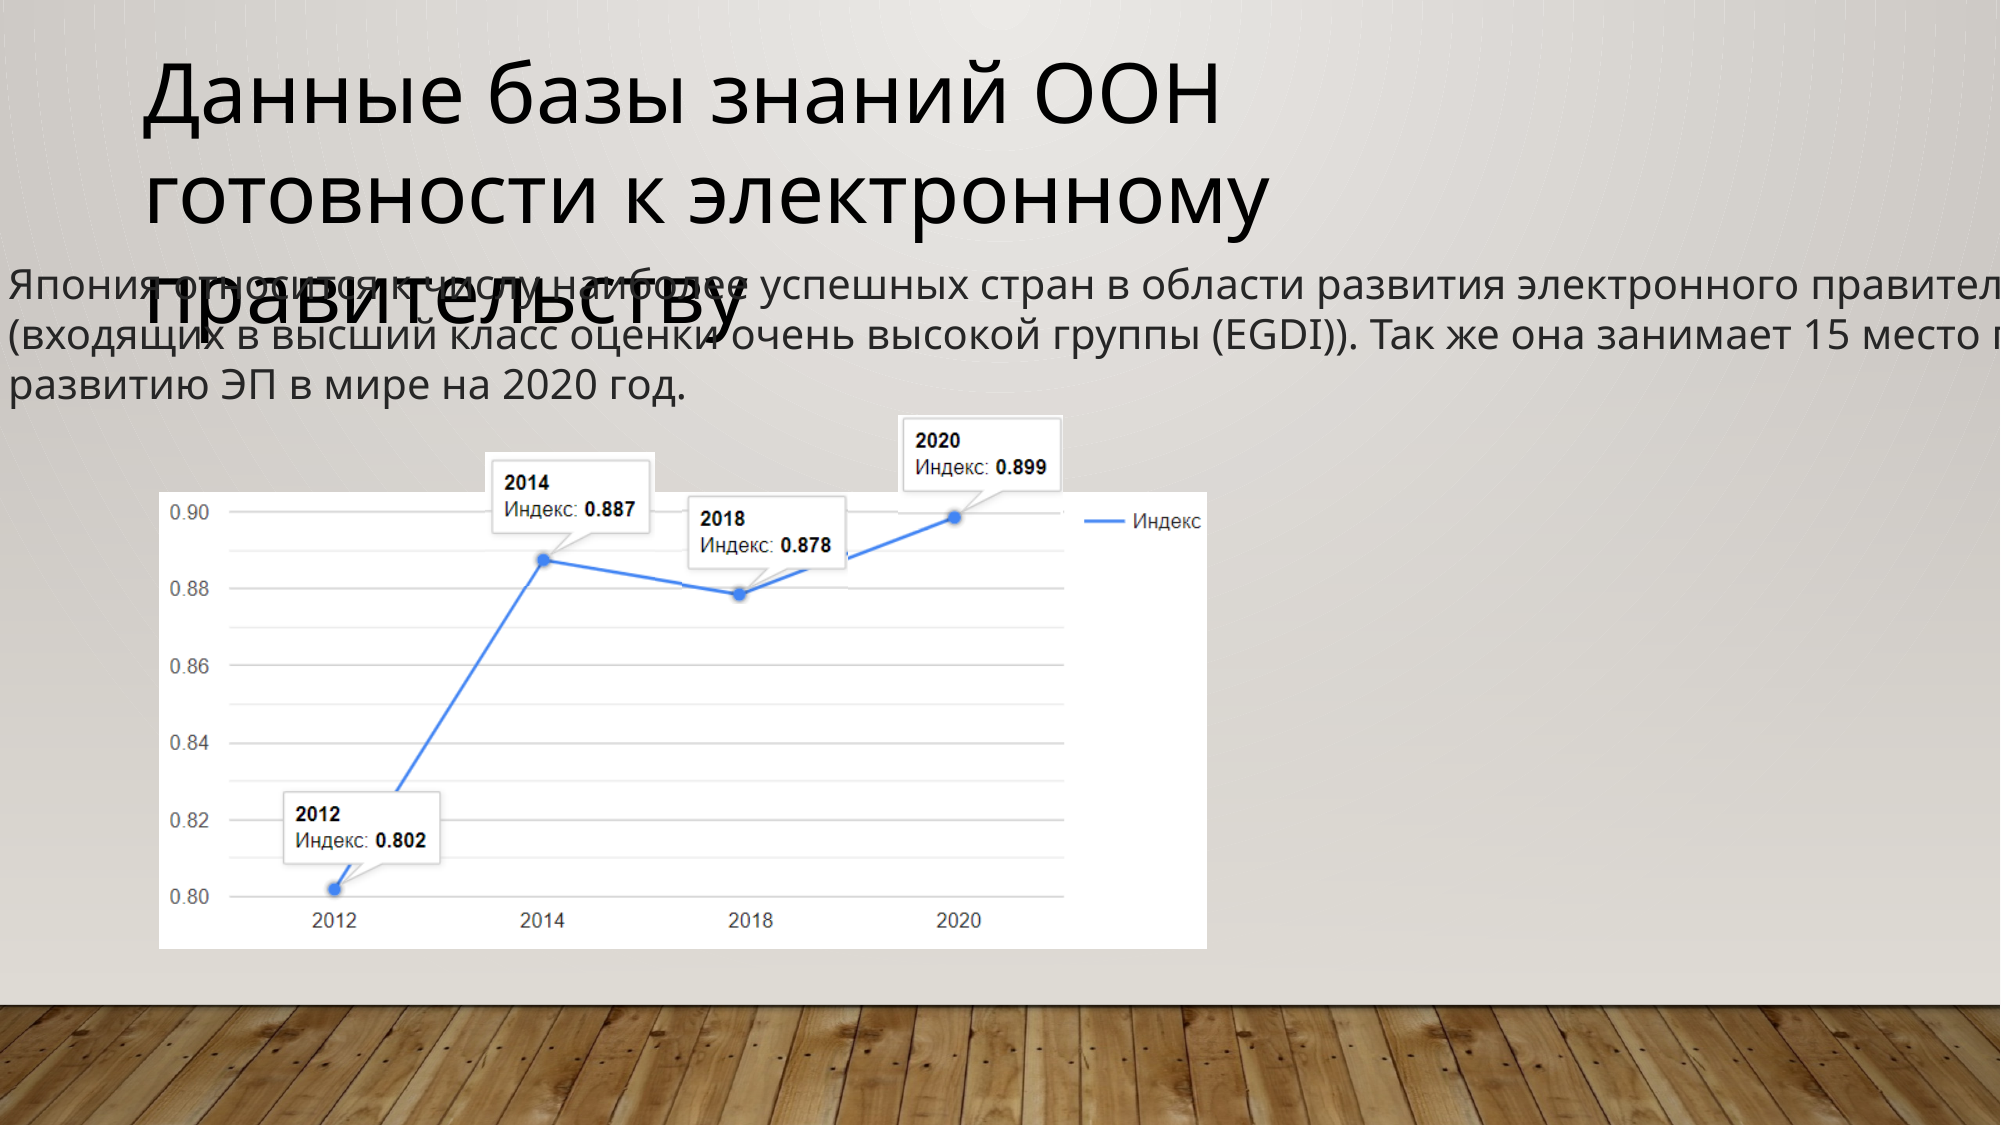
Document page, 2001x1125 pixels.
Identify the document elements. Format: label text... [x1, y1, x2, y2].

picture [159, 415, 1207, 949]
text_box Данные базы знаний ООН готовности к электронному правительству [128, 33, 1592, 250]
picture [0, 1005, 2000, 1125]
text_box Япония относится к числу наиболее успешных стран в области развития электронного правительства (входящих в высший класс оценки очень высокой группы (EGDI)). Так же она занимает 15 место по развитию ЭП в мире на 2020 год. [0, 250, 2000, 415]
